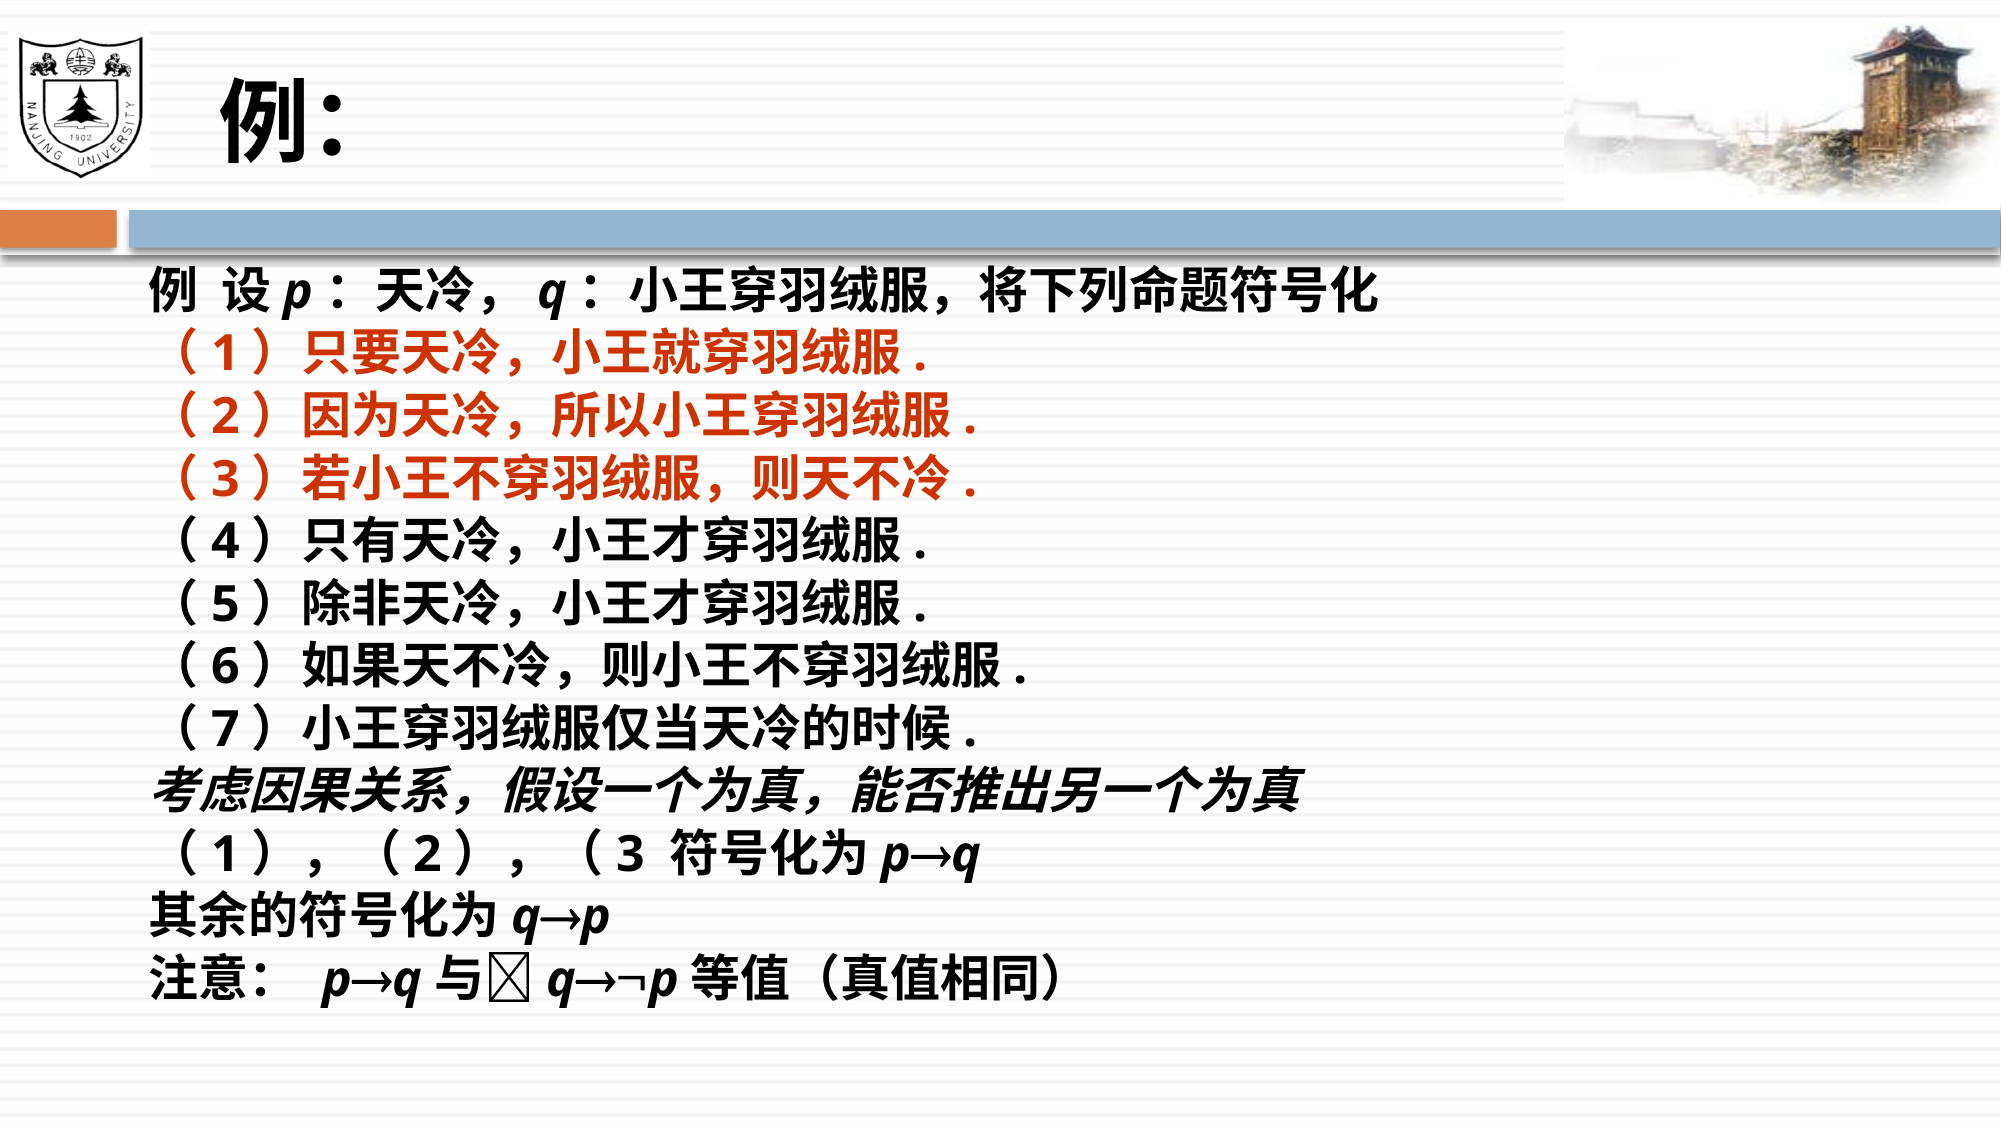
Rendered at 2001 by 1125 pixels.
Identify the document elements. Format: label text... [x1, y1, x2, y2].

title 例： [203, 37, 1804, 200]
list 例 设p：天冷，q：小王穿羽绒服，将下列命题符号化 （1）只要天冷，小王就穿羽绒服. （2）因为天冷，所以小王穿羽绒服. （3）若小王不穿羽绒服，则天不冷. （4）只有天冷，小王才穿羽绒服. （5）除非天冷，小王才穿羽绒服. （6）如果天不冷，则小王不穿羽绒服. （7）小王穿羽绒服仅当天冷的时候. 考虑因果关系，假设一个为真，能否推出另一个为真 （1），（2），（3 符号化为pq 其余的符号化为qp 注意： pq与qp等值（真值相同） [133, 262, 1918, 1000]
picture [8, 31, 150, 181]
picture [1564, 23, 2000, 203]
